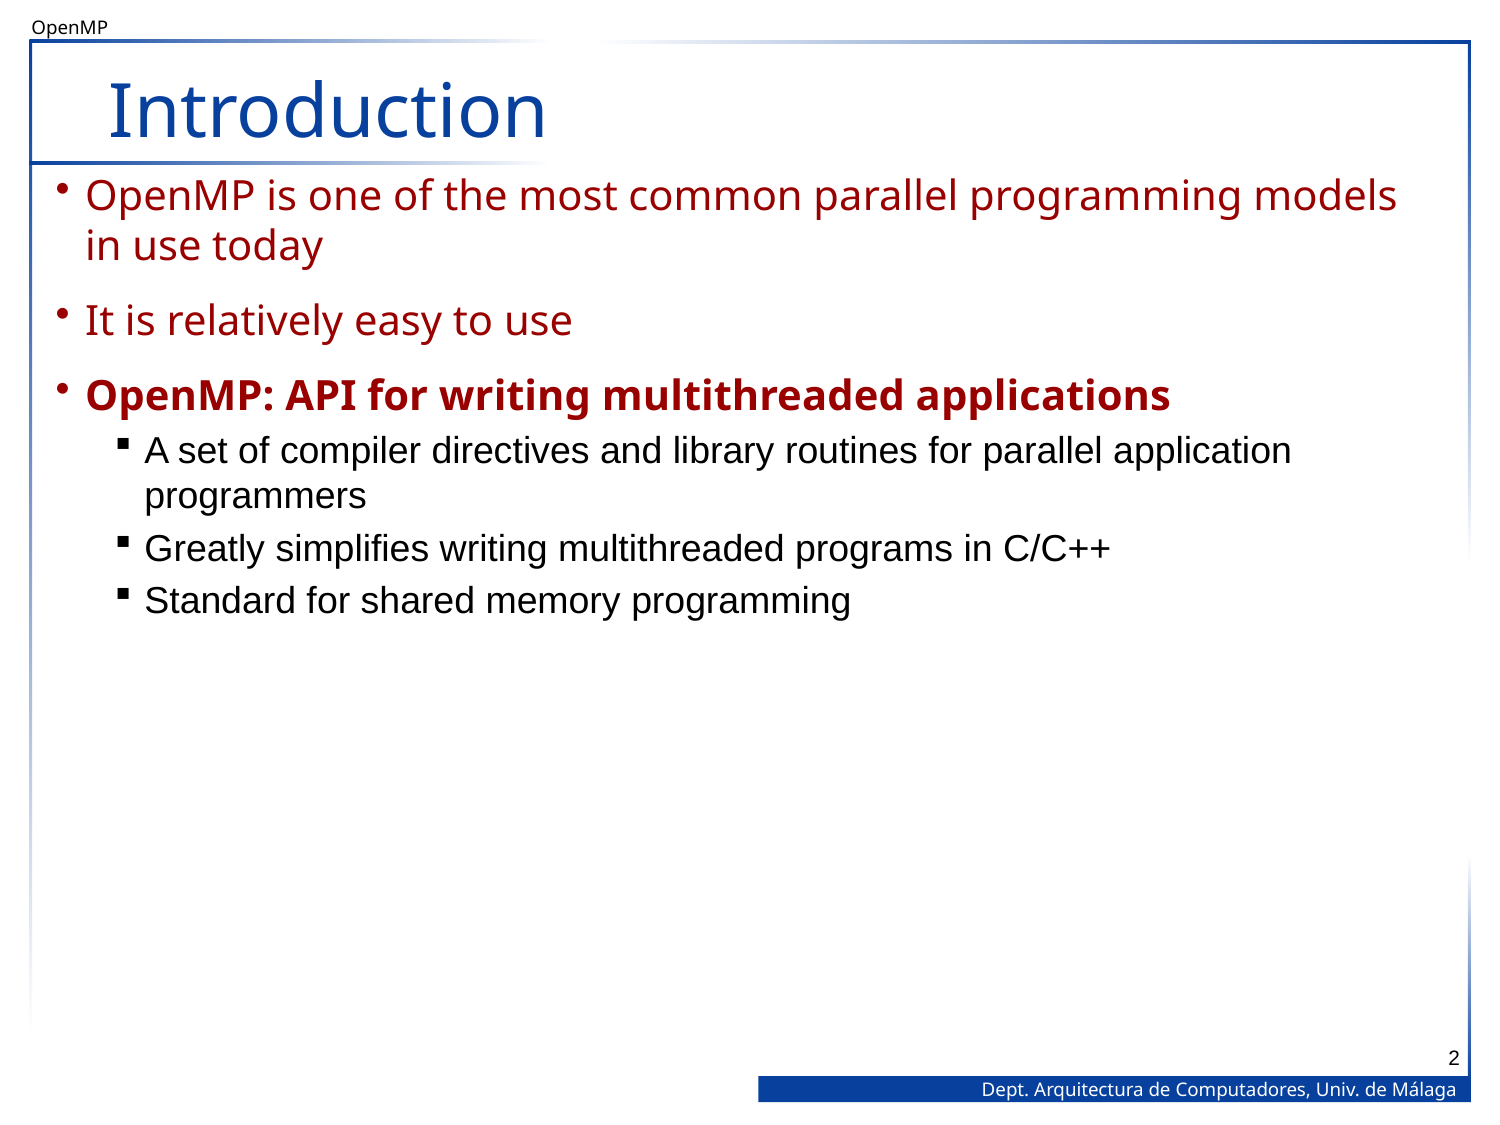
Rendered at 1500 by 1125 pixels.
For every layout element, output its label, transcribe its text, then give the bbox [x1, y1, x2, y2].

title Introduction [43, 52, 1457, 163]
list OpenMP is one of the most common parallel programming models in use today It is relatively easy to use OpenMP: API for writing multithreaded applications A set of compiler directives and library routines for parallel application programmers Greatly simplifies writing multithreaded programs in C/C++ Standard for shared memory programming [43, 168, 1457, 1049]
